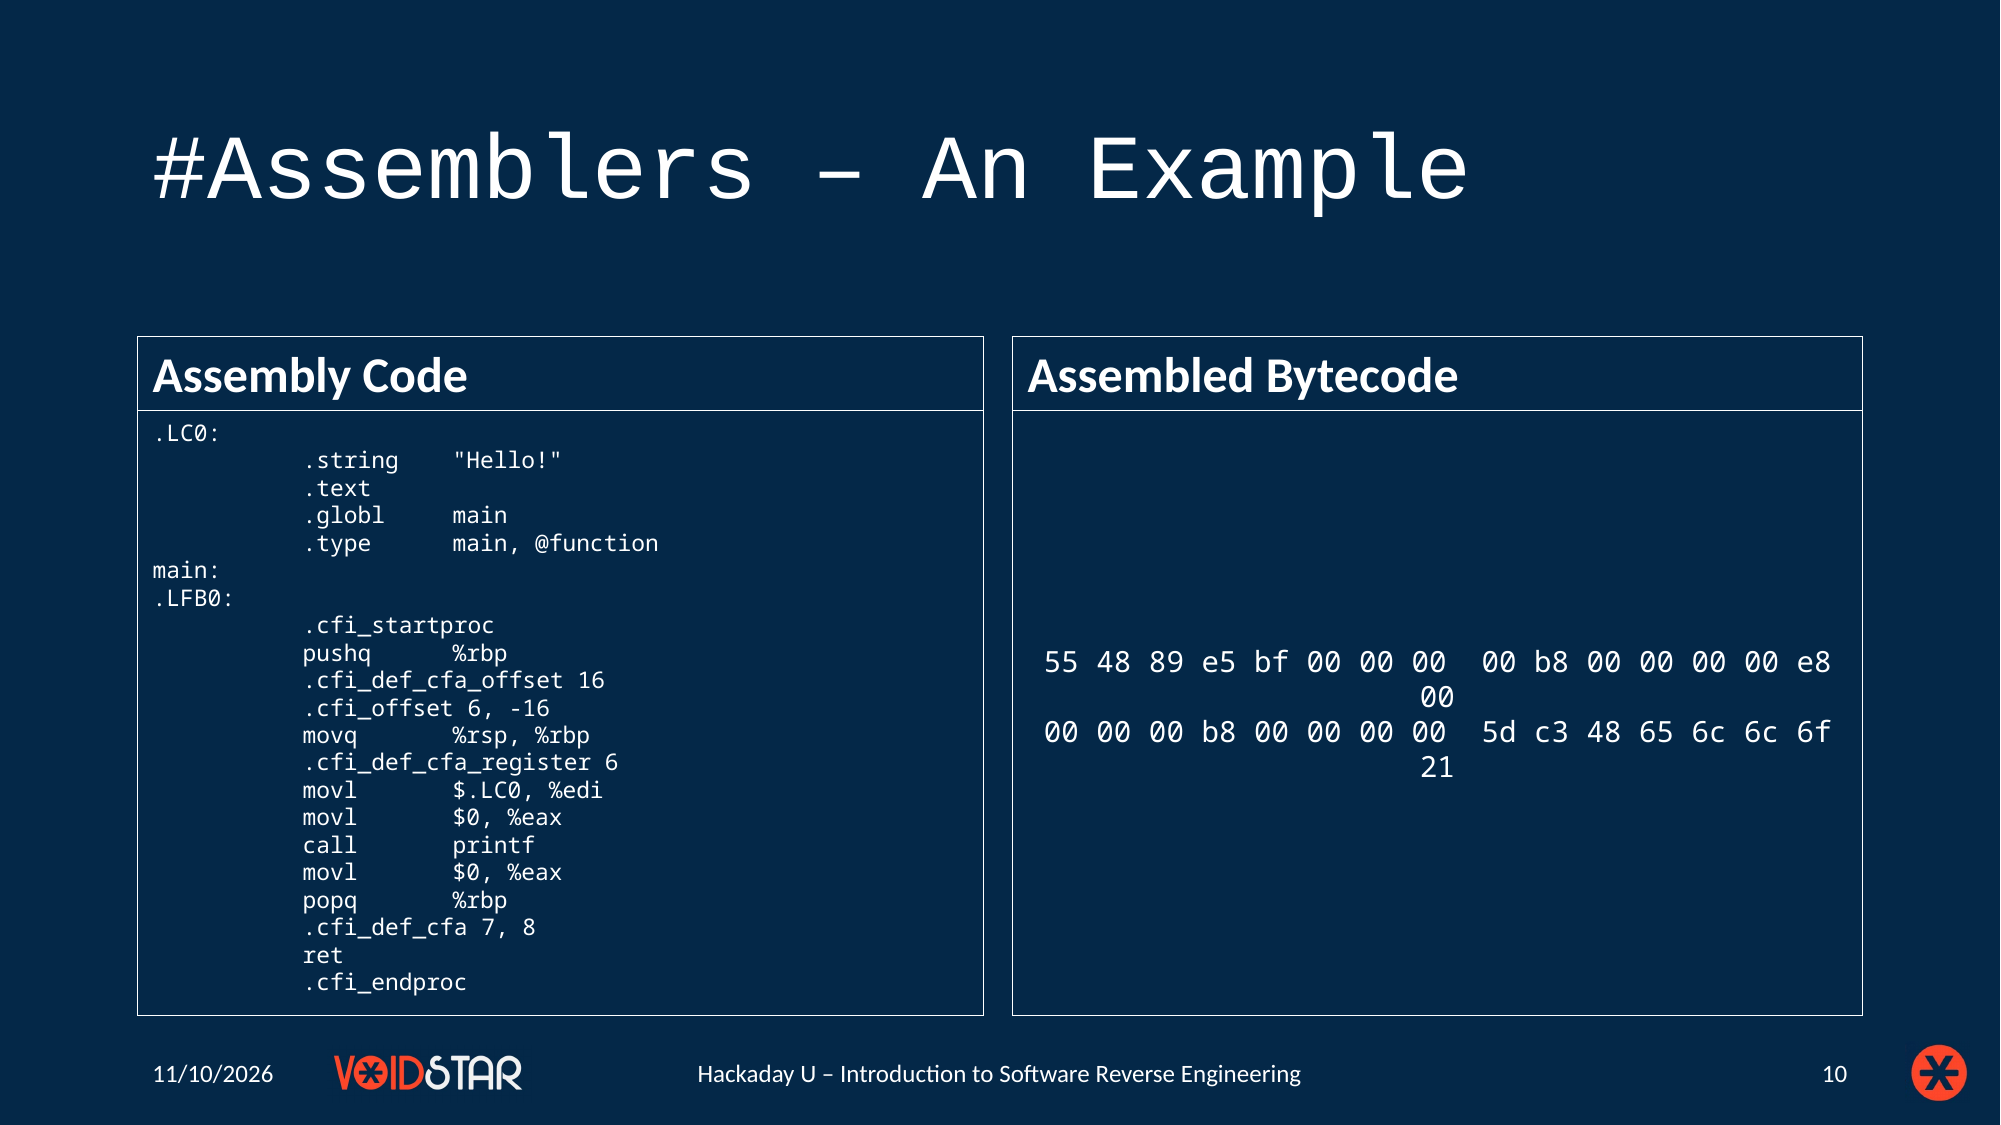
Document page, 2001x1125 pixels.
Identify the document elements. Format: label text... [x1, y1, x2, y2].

list 55 48 89 e5 bf 00 00 00 00 b8 00 00 00 00 e8 00 00 00 00 b8 00 00 00 00 5d c3 48 65 6c 6c 6f 21 [1012, 410, 1863, 1016]
slide_number 10 [1412, 1042, 1863, 1103]
list Assembled Bytecode [1012, 336, 1863, 410]
picture [1905, 1041, 1970, 1103]
footer Hackaday U – Introduction to Software Reverse Engineering [662, 1042, 1338, 1103]
title #Assemblers – An Example [137, 59, 1863, 278]
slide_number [137, 1042, 588, 1103]
list Assembly Code [137, 336, 984, 410]
list .LC0: .string "Hello!" .text .globl main .type main, @function main: .LFB0: .cfi_startproc pushq %rbp .cfi_def_cfa_offset 16 .cfi_offset 6, -16 movq %rsp, %rbp .cfi_def_cfa_register 6 movl $.LC0, %edi movl $0, %eax call printf movl $0, %eax popq %rbp .cfi_def_cfa 7, 8 ret .cfi_endproc [137, 410, 984, 1016]
